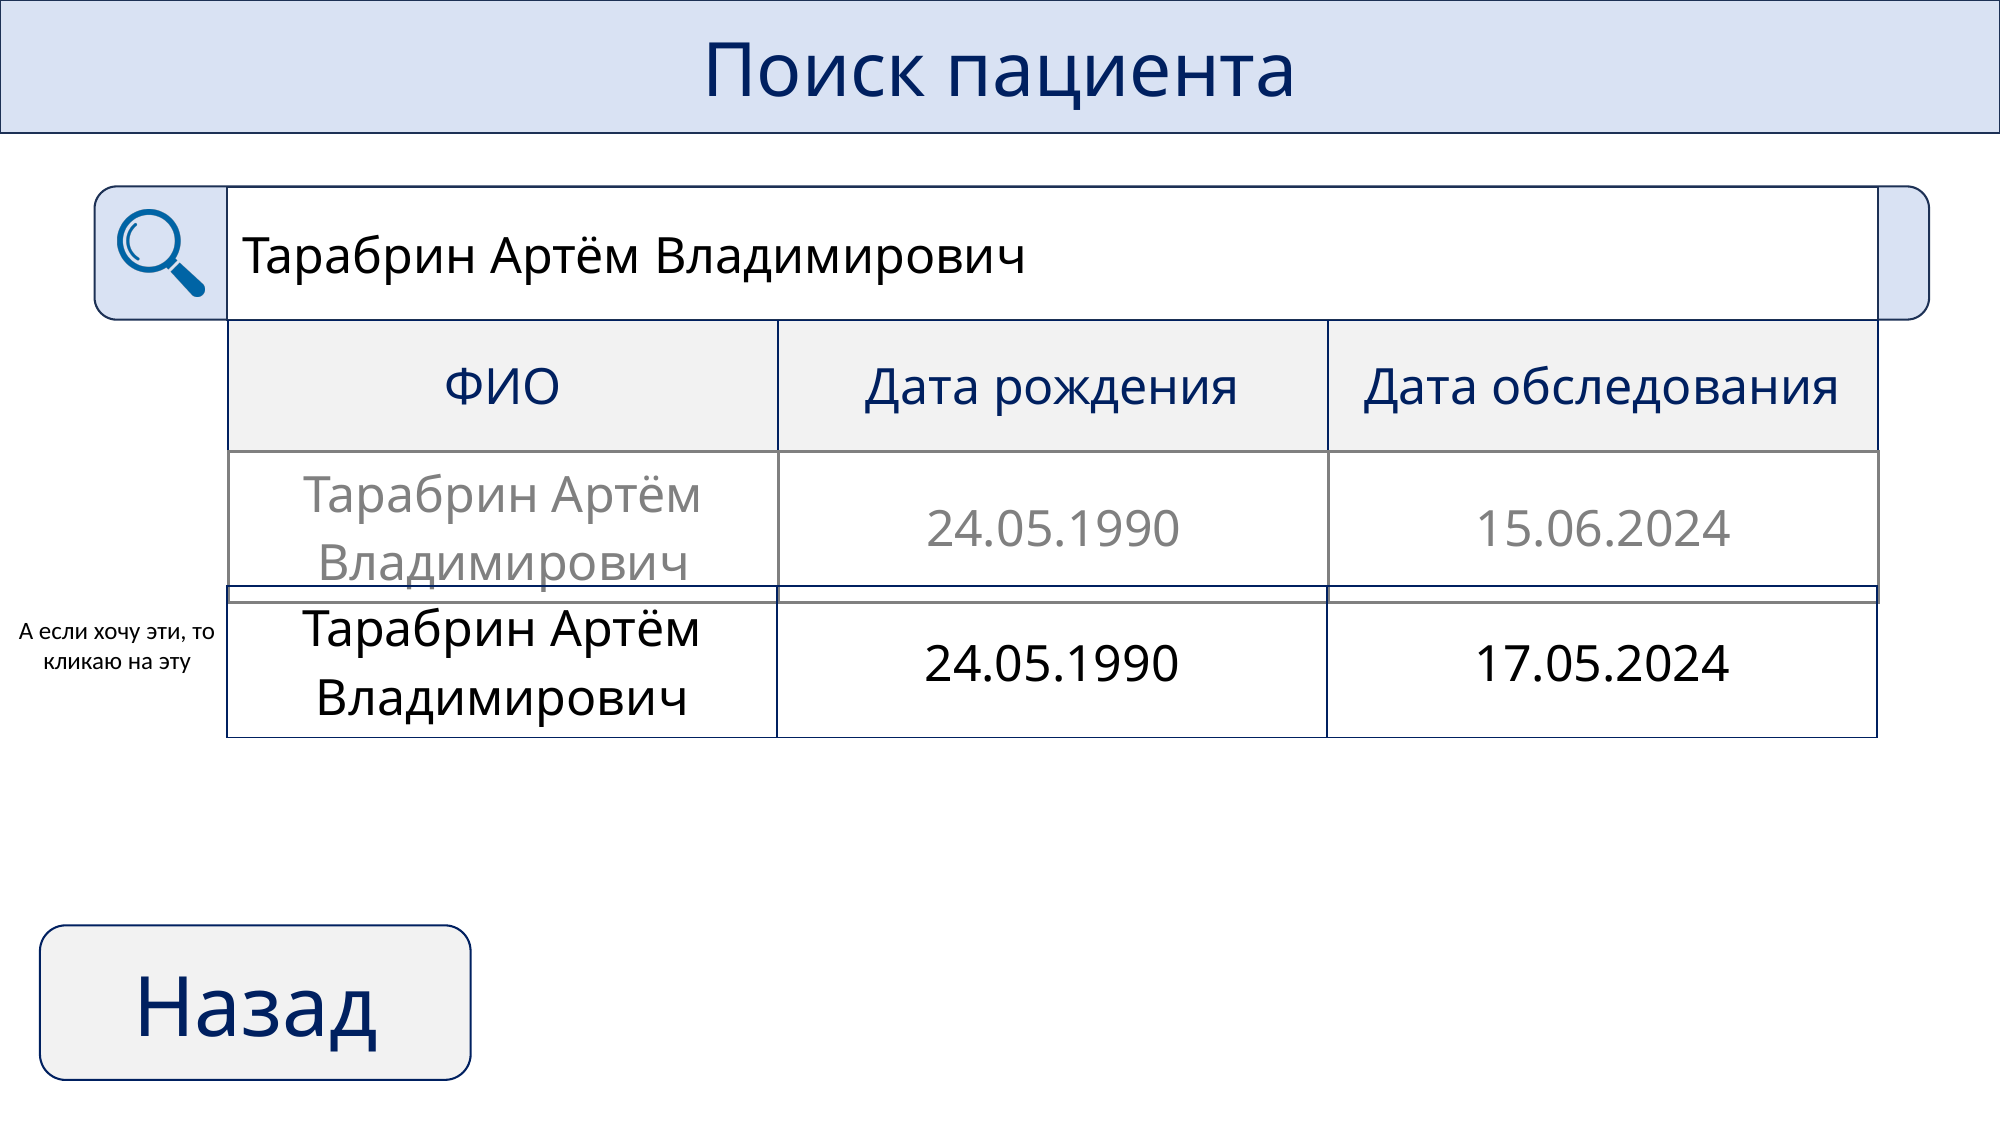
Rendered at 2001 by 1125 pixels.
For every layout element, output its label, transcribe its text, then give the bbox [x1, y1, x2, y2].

table_header Дата рождения [779, 321, 1327, 450]
picture [117, 209, 205, 297]
text_box [93, 185, 1931, 321]
text_box Тарабрин Артём Владимирович [226, 186, 1879, 321]
text_box Поиск пациента [0, 0, 2000, 134]
table_header Тарабрин Артём Владимирович [230, 453, 777, 585]
table_header ФИО [229, 321, 777, 450]
table_header Тарабрин Артём Владимирович [228, 587, 776, 737]
table_header 24.05.1990 [778, 587, 1326, 737]
table_header 17.05.2024 [1328, 587, 1876, 737]
text_box А если хочу эти, то кликаю на эту [0, 607, 239, 683]
table_header 24.05.1990 [780, 453, 1327, 585]
table_header 15.06.2024 [1330, 453, 1877, 585]
table_header Дата обследования [1329, 321, 1877, 450]
text_box Назад [38, 924, 472, 1081]
